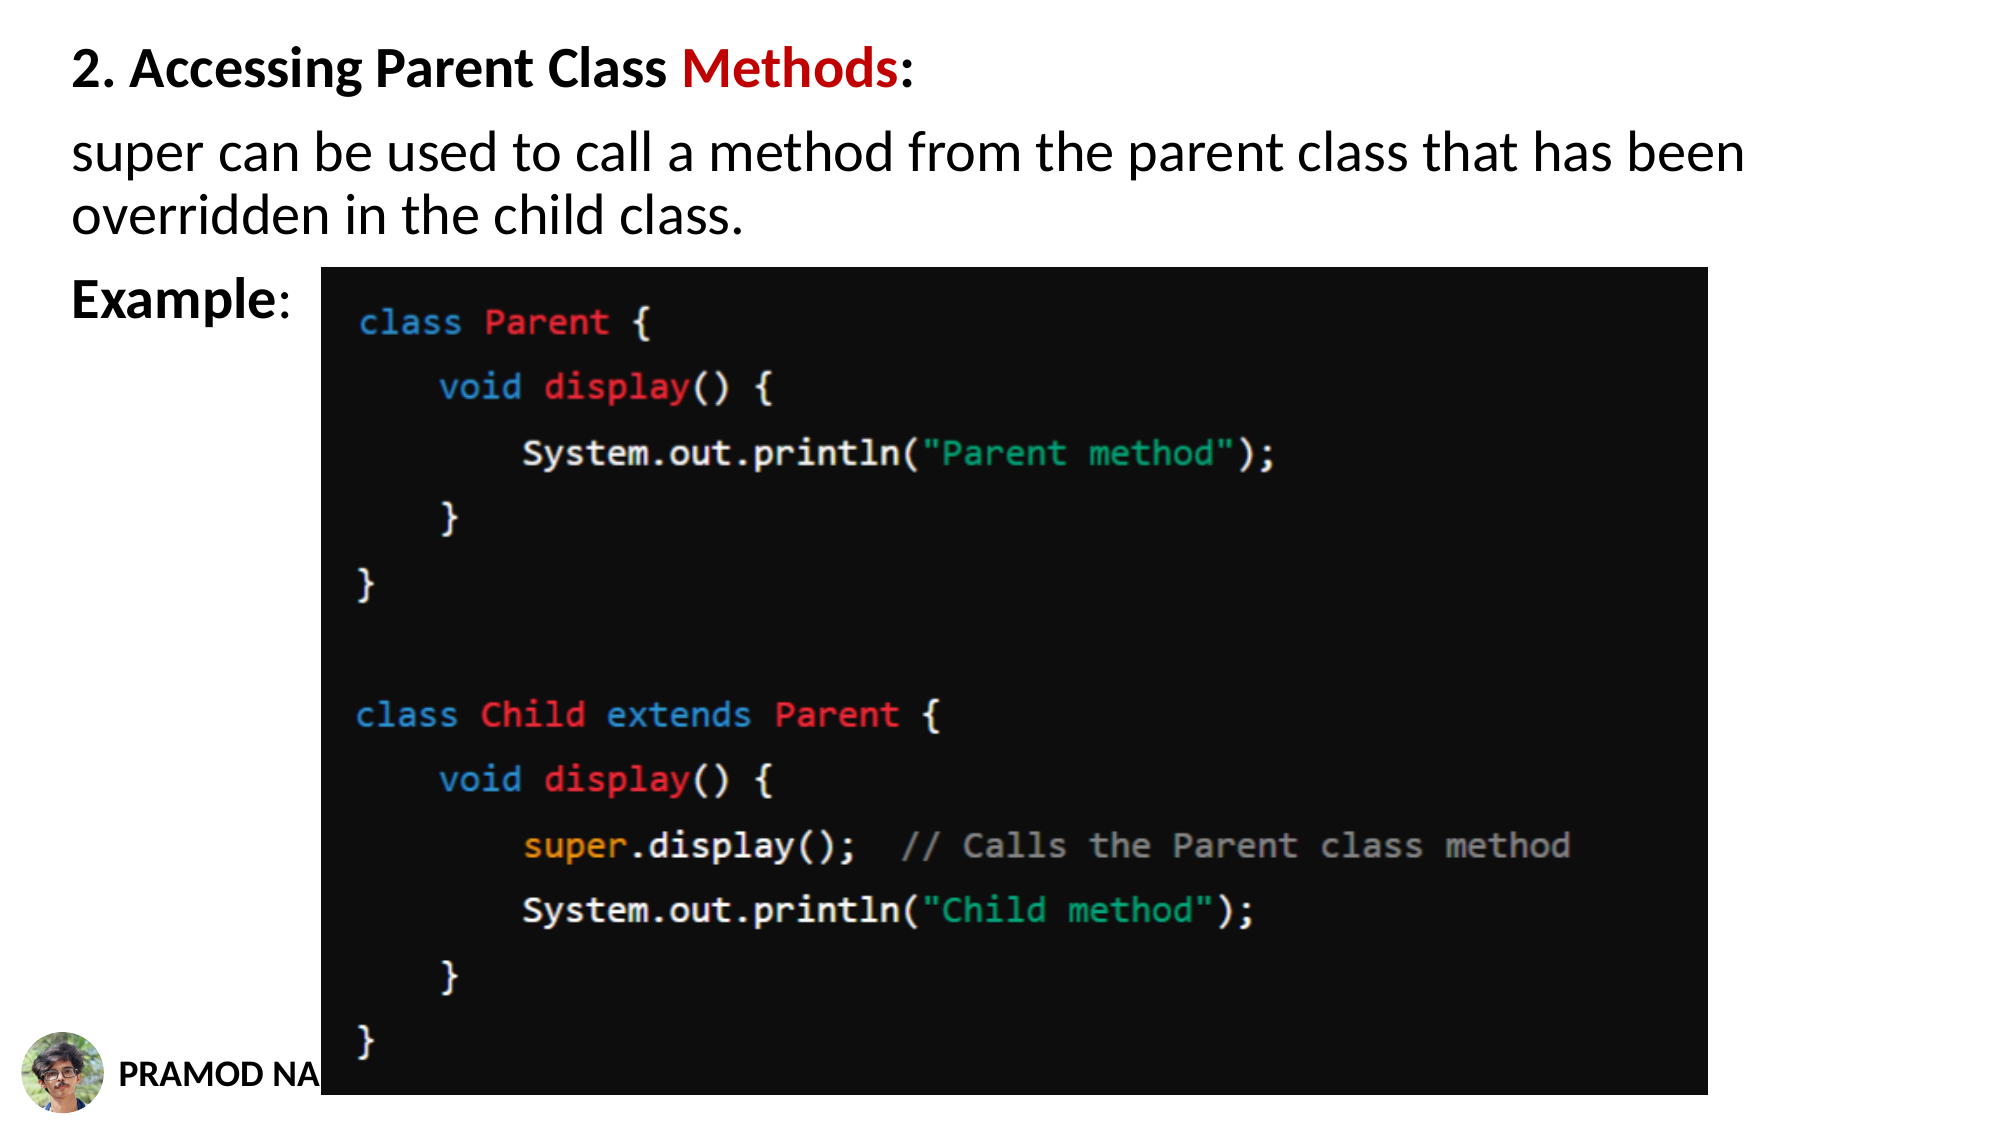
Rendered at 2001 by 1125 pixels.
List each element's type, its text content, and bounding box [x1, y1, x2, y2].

picture [21, 1032, 104, 1114]
list 2. Accessing Parent Class Methods: super can be used to call a method from the parent class that has been overridden in the child class. Example: [56, 30, 1829, 1073]
picture [321, 267, 1708, 1095]
